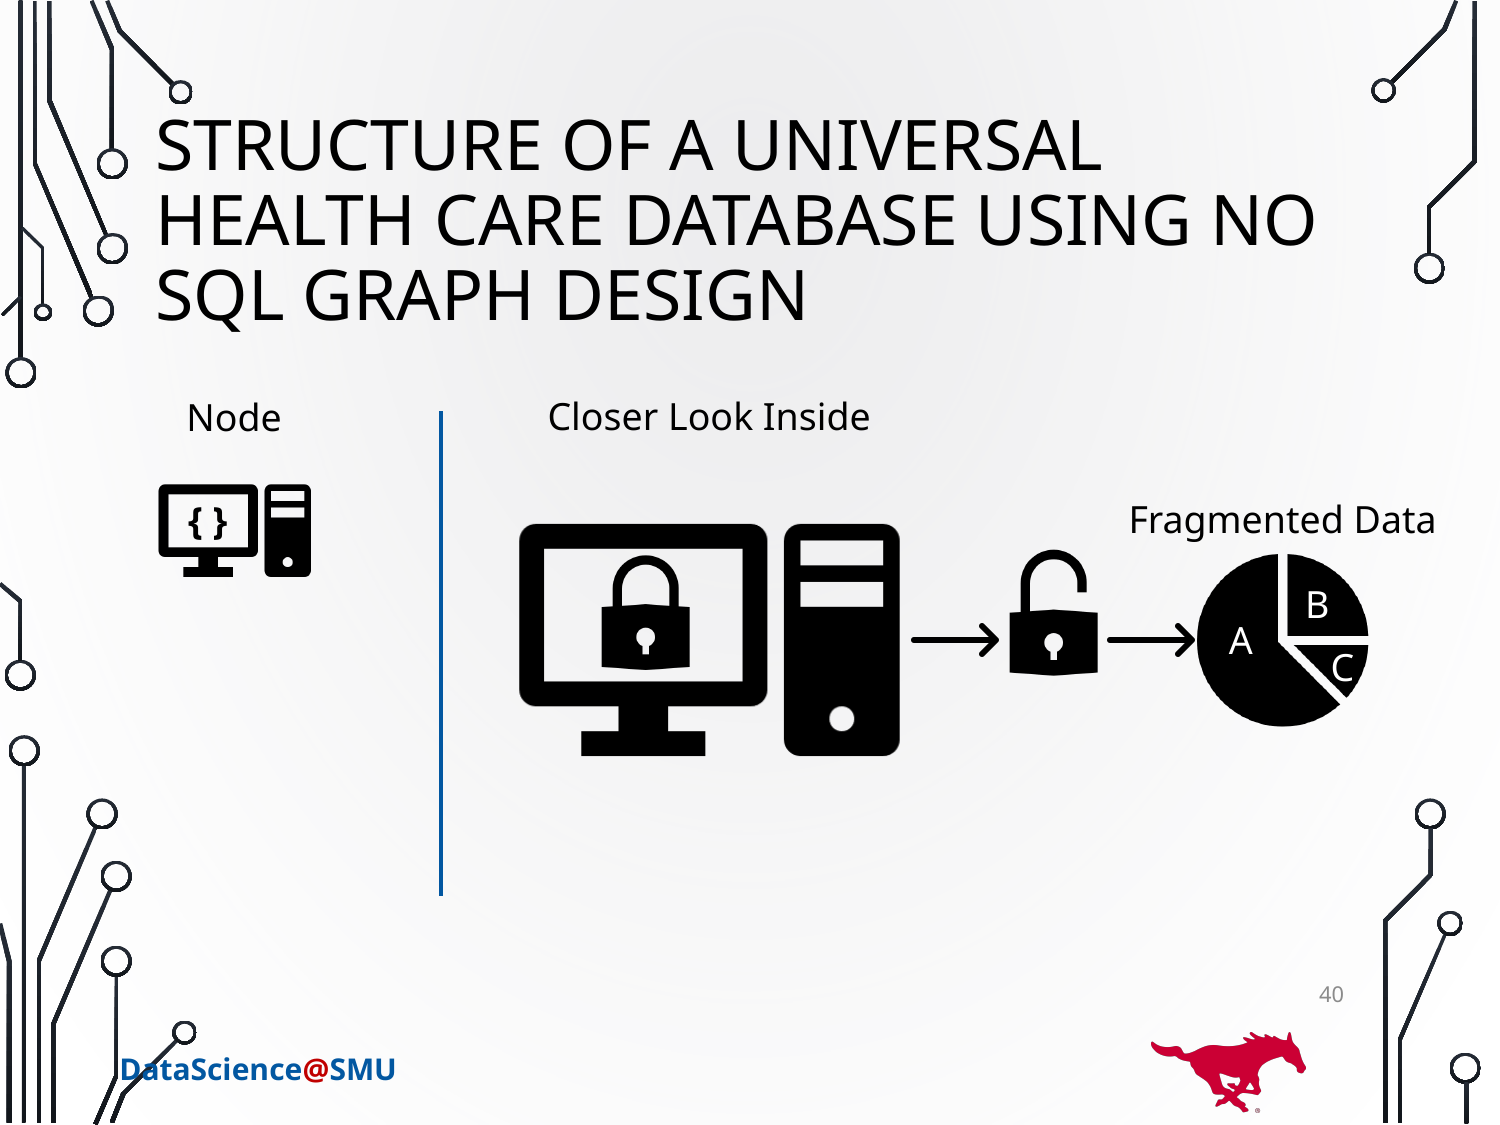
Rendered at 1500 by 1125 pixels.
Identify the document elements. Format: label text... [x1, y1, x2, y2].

picture [1151, 1032, 1306, 1113]
title Structure of a universal health care database using no sql graph design [140, 101, 1360, 344]
picture [510, 441, 1392, 839]
text_box Closer Look Inside [532, 385, 886, 441]
picture [154, 451, 314, 610]
text_box Node [171, 386, 297, 446]
text_box Fragmented Data [1113, 488, 1452, 549]
slide_number 40 [1264, 965, 1360, 1025]
